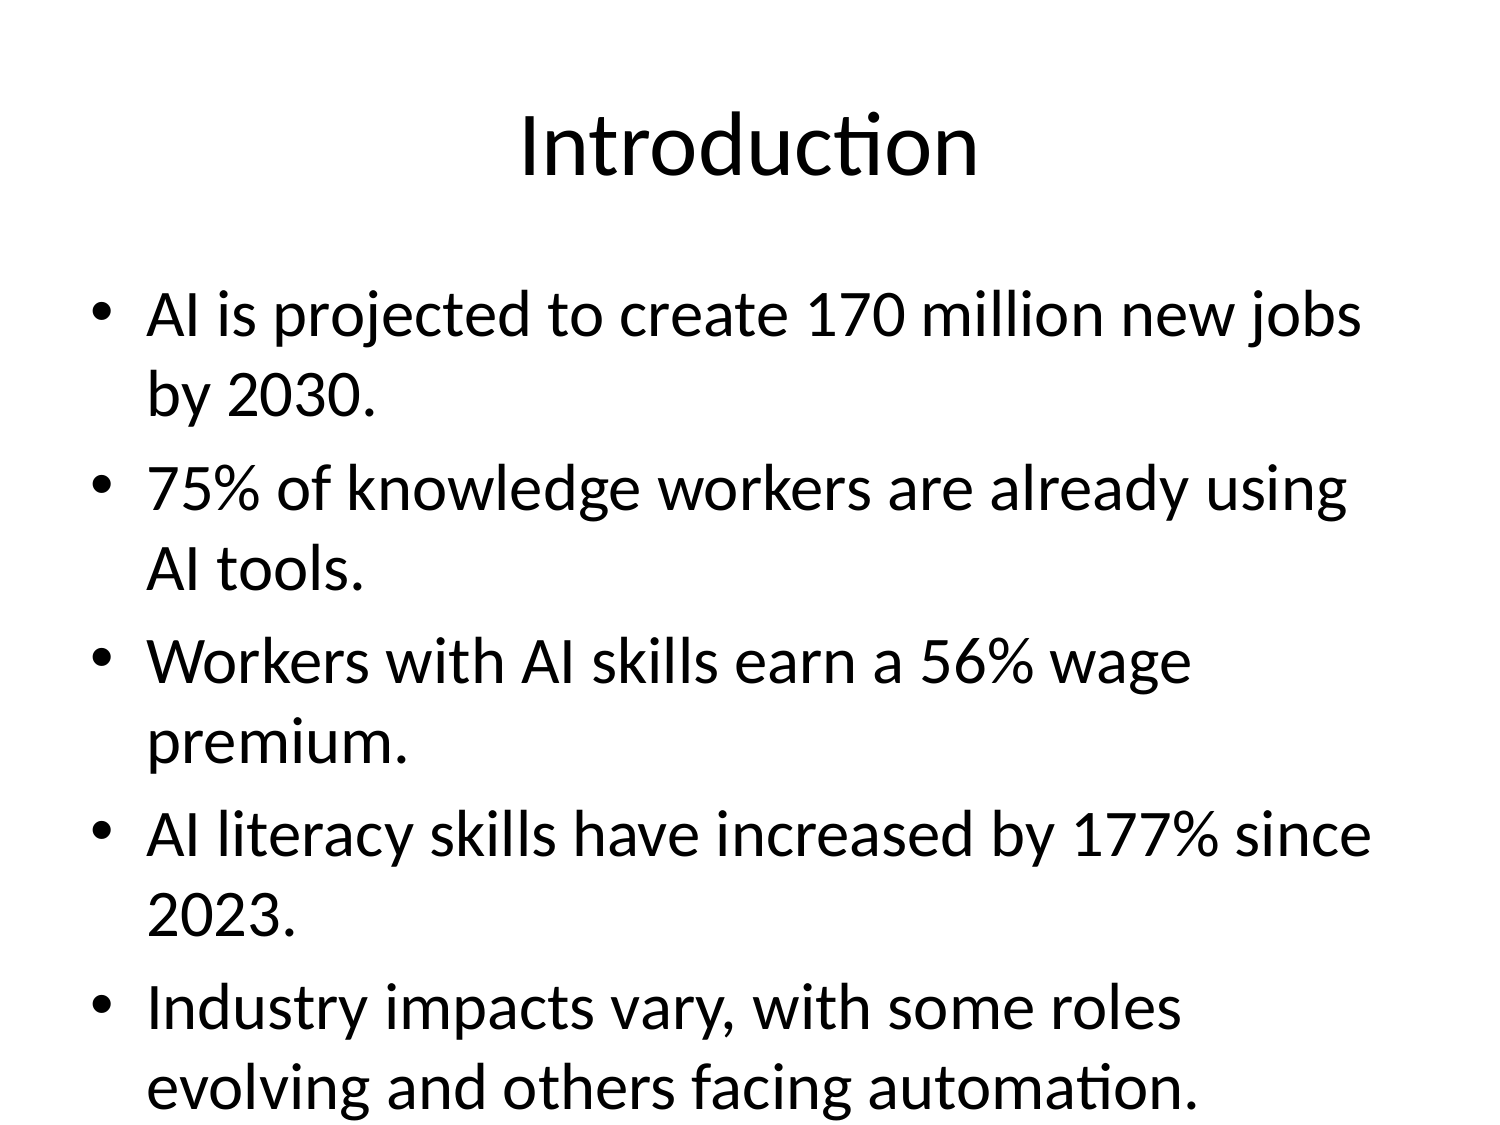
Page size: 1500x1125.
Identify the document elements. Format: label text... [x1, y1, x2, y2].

list AI is projected to create 170 million new jobs by 2030. 75% of knowledge workers are already using AI tools. Workers with AI skills earn a 56% wage premium. AI literacy skills have increased by 177% since 2023. Industry impacts vary, with some roles evolving and others facing automation. [75, 262, 1425, 1005]
title Introduction [75, 45, 1425, 233]
